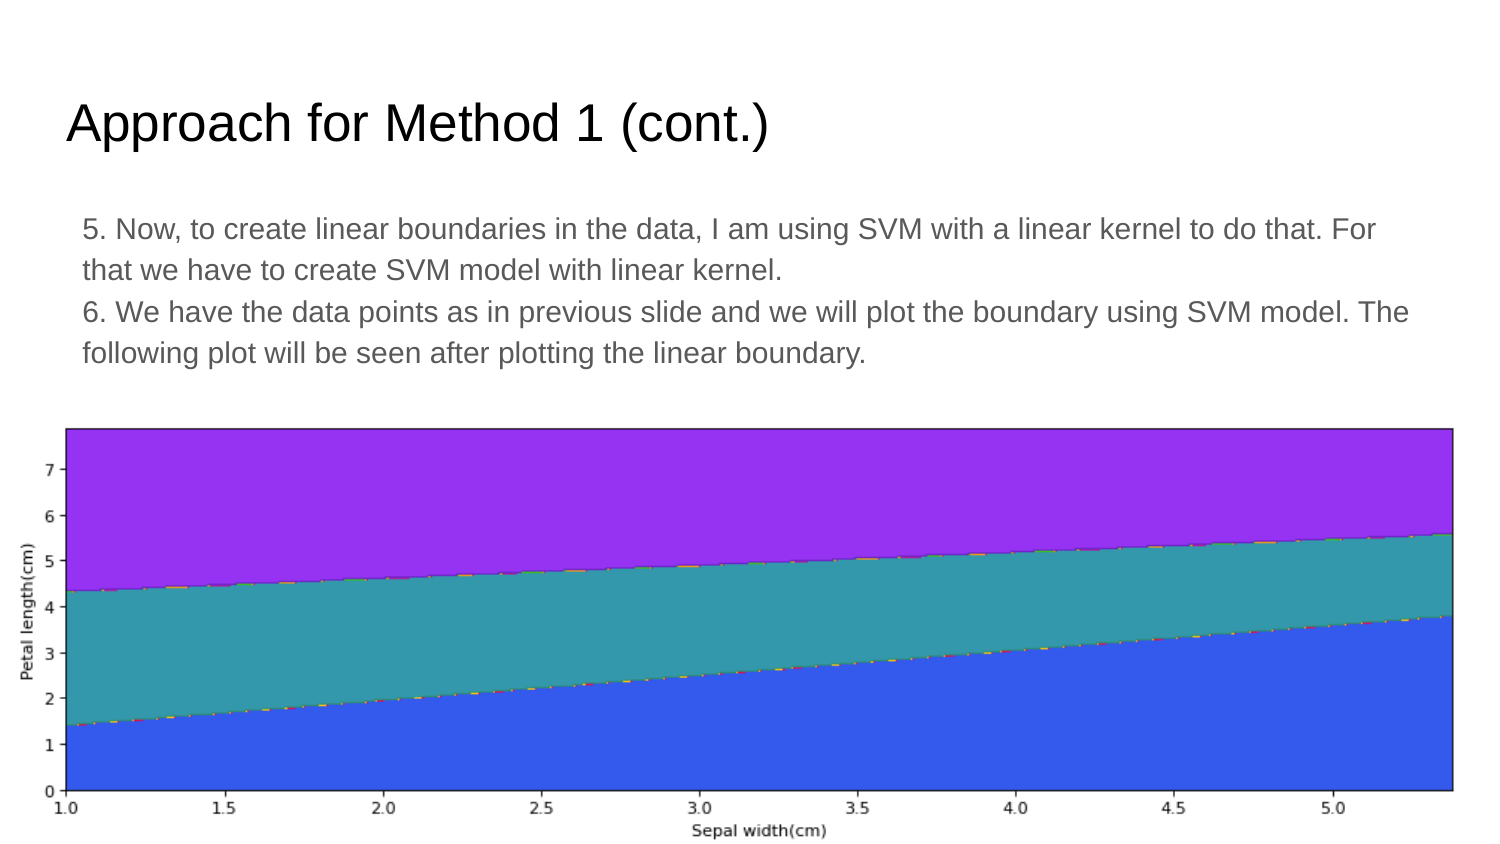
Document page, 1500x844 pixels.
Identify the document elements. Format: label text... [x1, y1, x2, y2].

title Approach for Method 1 (cont.) [51, 72, 1449, 167]
picture [0, 406, 1500, 841]
list 5. Now, to create linear boundaries in the data, I am using SVM with a linear kernel to do that. For that we have to create SVM model with linear kernel. 6. We have the data points as in previous slide and we will plot the boundary using SVM model. The following plot will be seen after plotting the linear boundary. [51, 189, 1449, 385]
